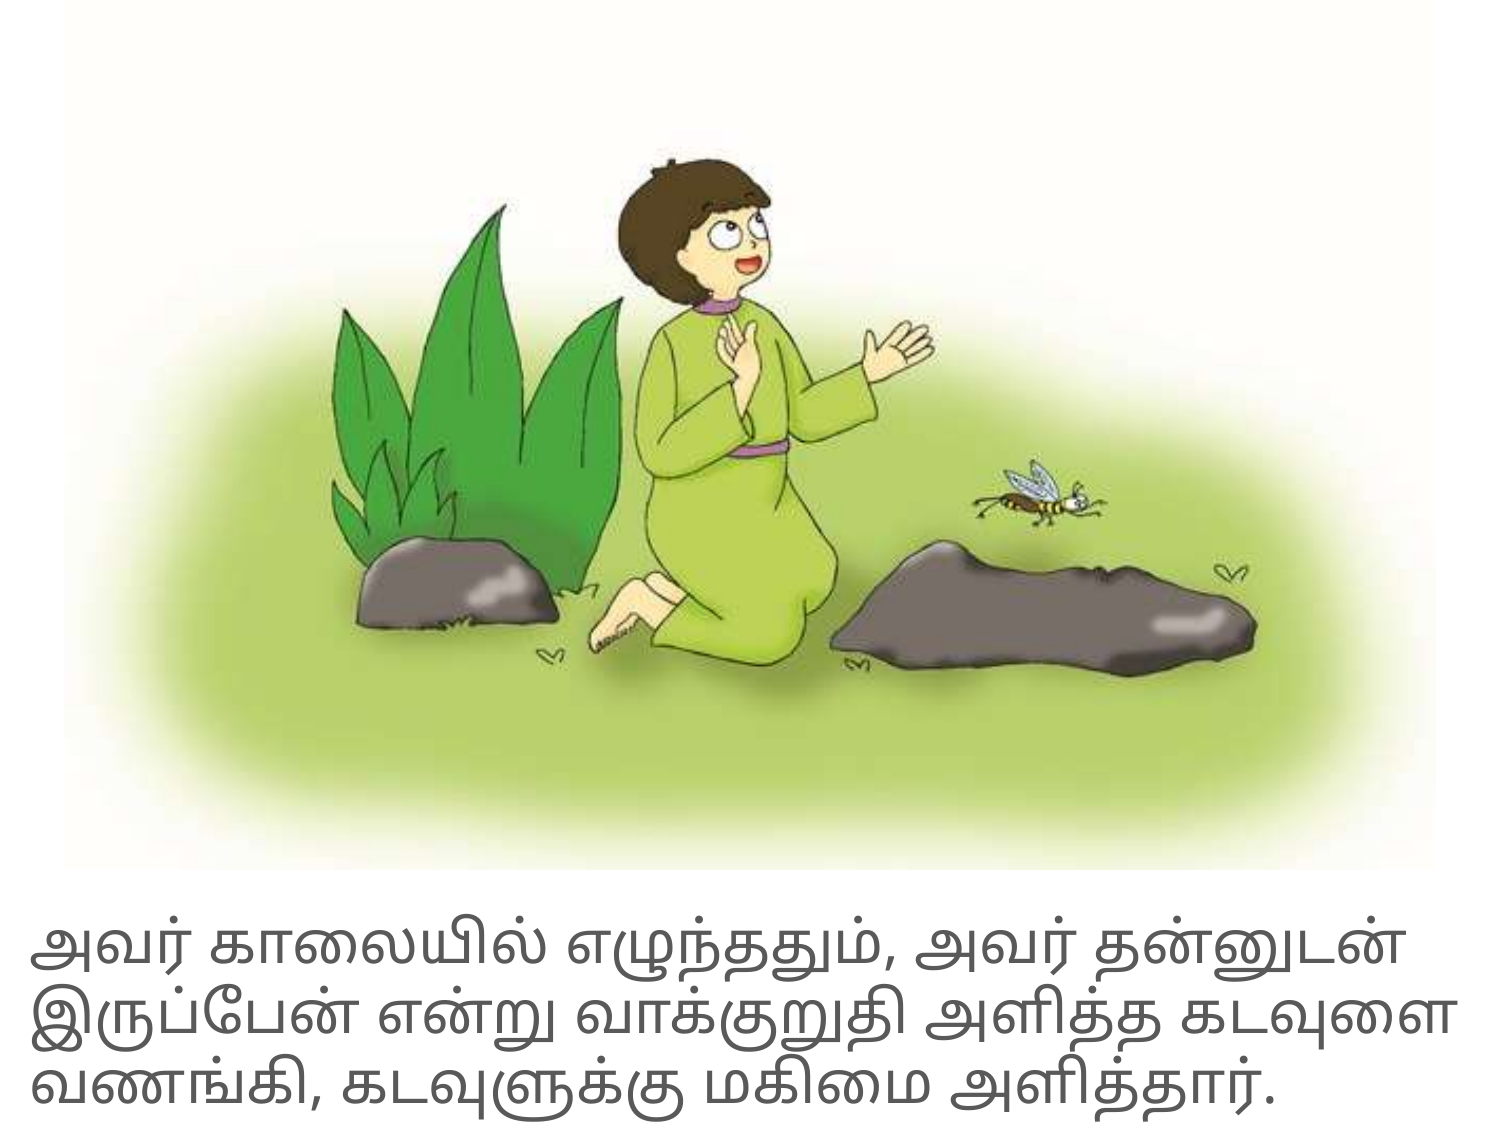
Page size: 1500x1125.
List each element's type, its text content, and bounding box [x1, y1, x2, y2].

picture [64, 0, 1436, 870]
text_box அவர் காலையில் எழுந்ததும், அவர் தன்னுடன் இருப்பேன் என்று வாக்குறுதி அளித்த கடவுளை வணங்கி, கடவுளுக்கு மகிமை அளித்தார். [14, 897, 1500, 1123]
